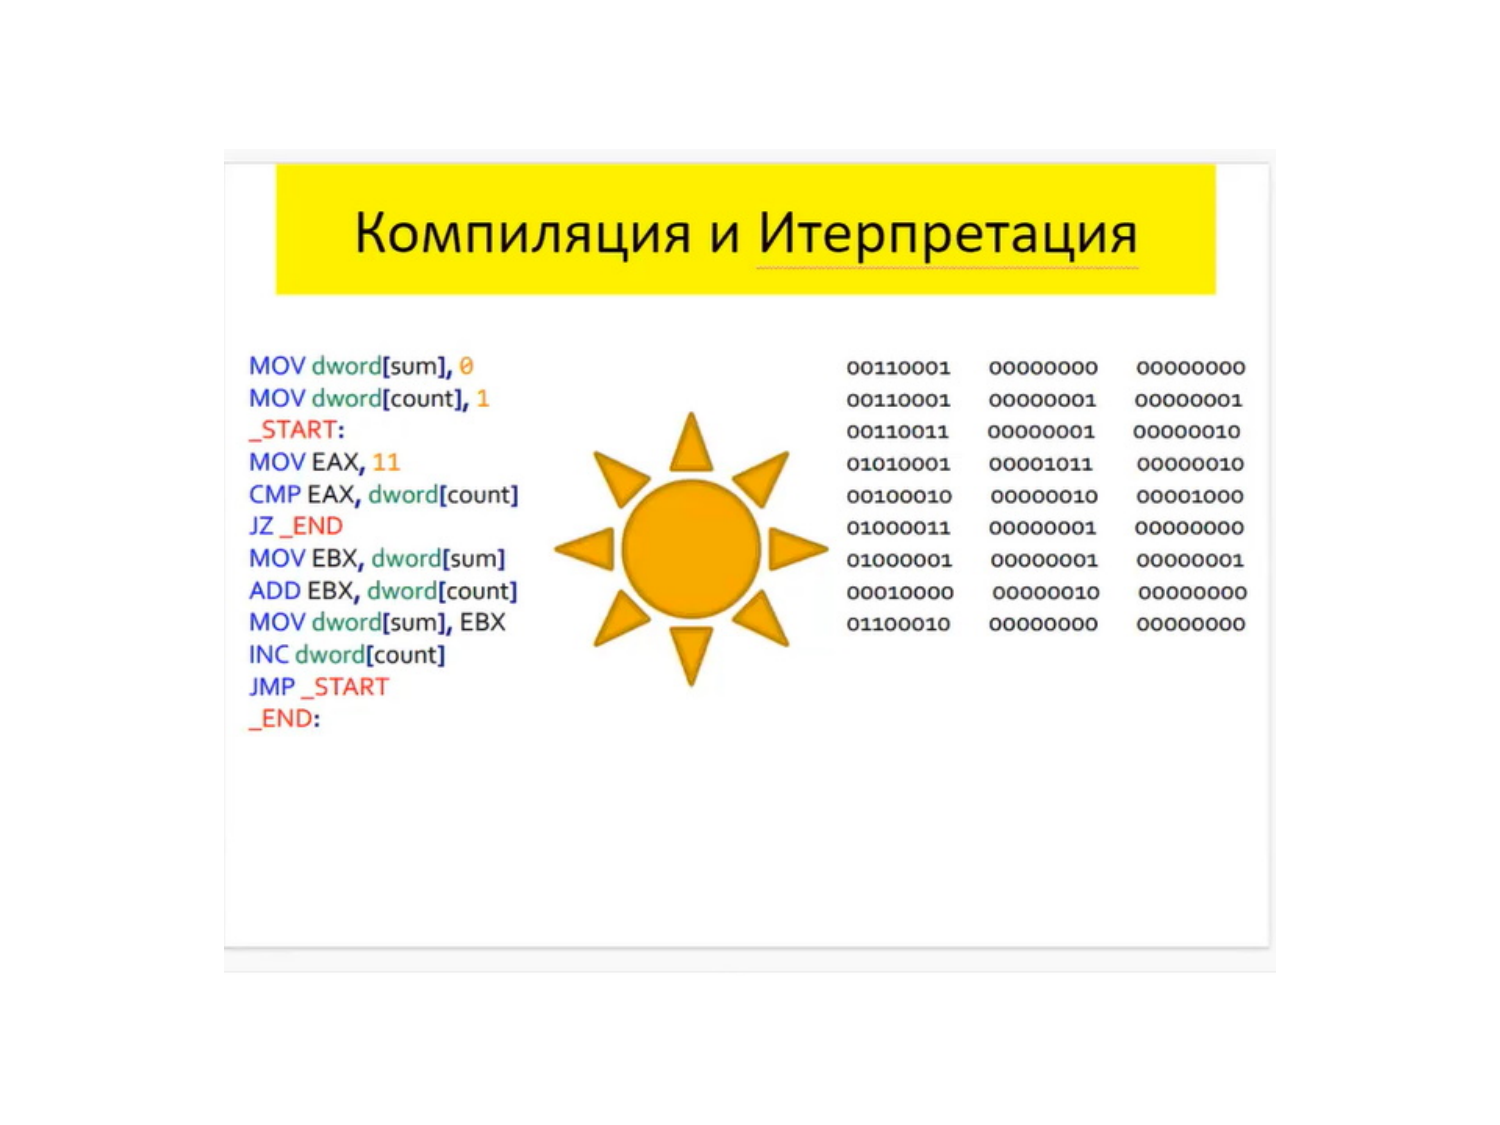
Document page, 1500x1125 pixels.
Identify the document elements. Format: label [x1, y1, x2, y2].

picture [223, 148, 1276, 976]
